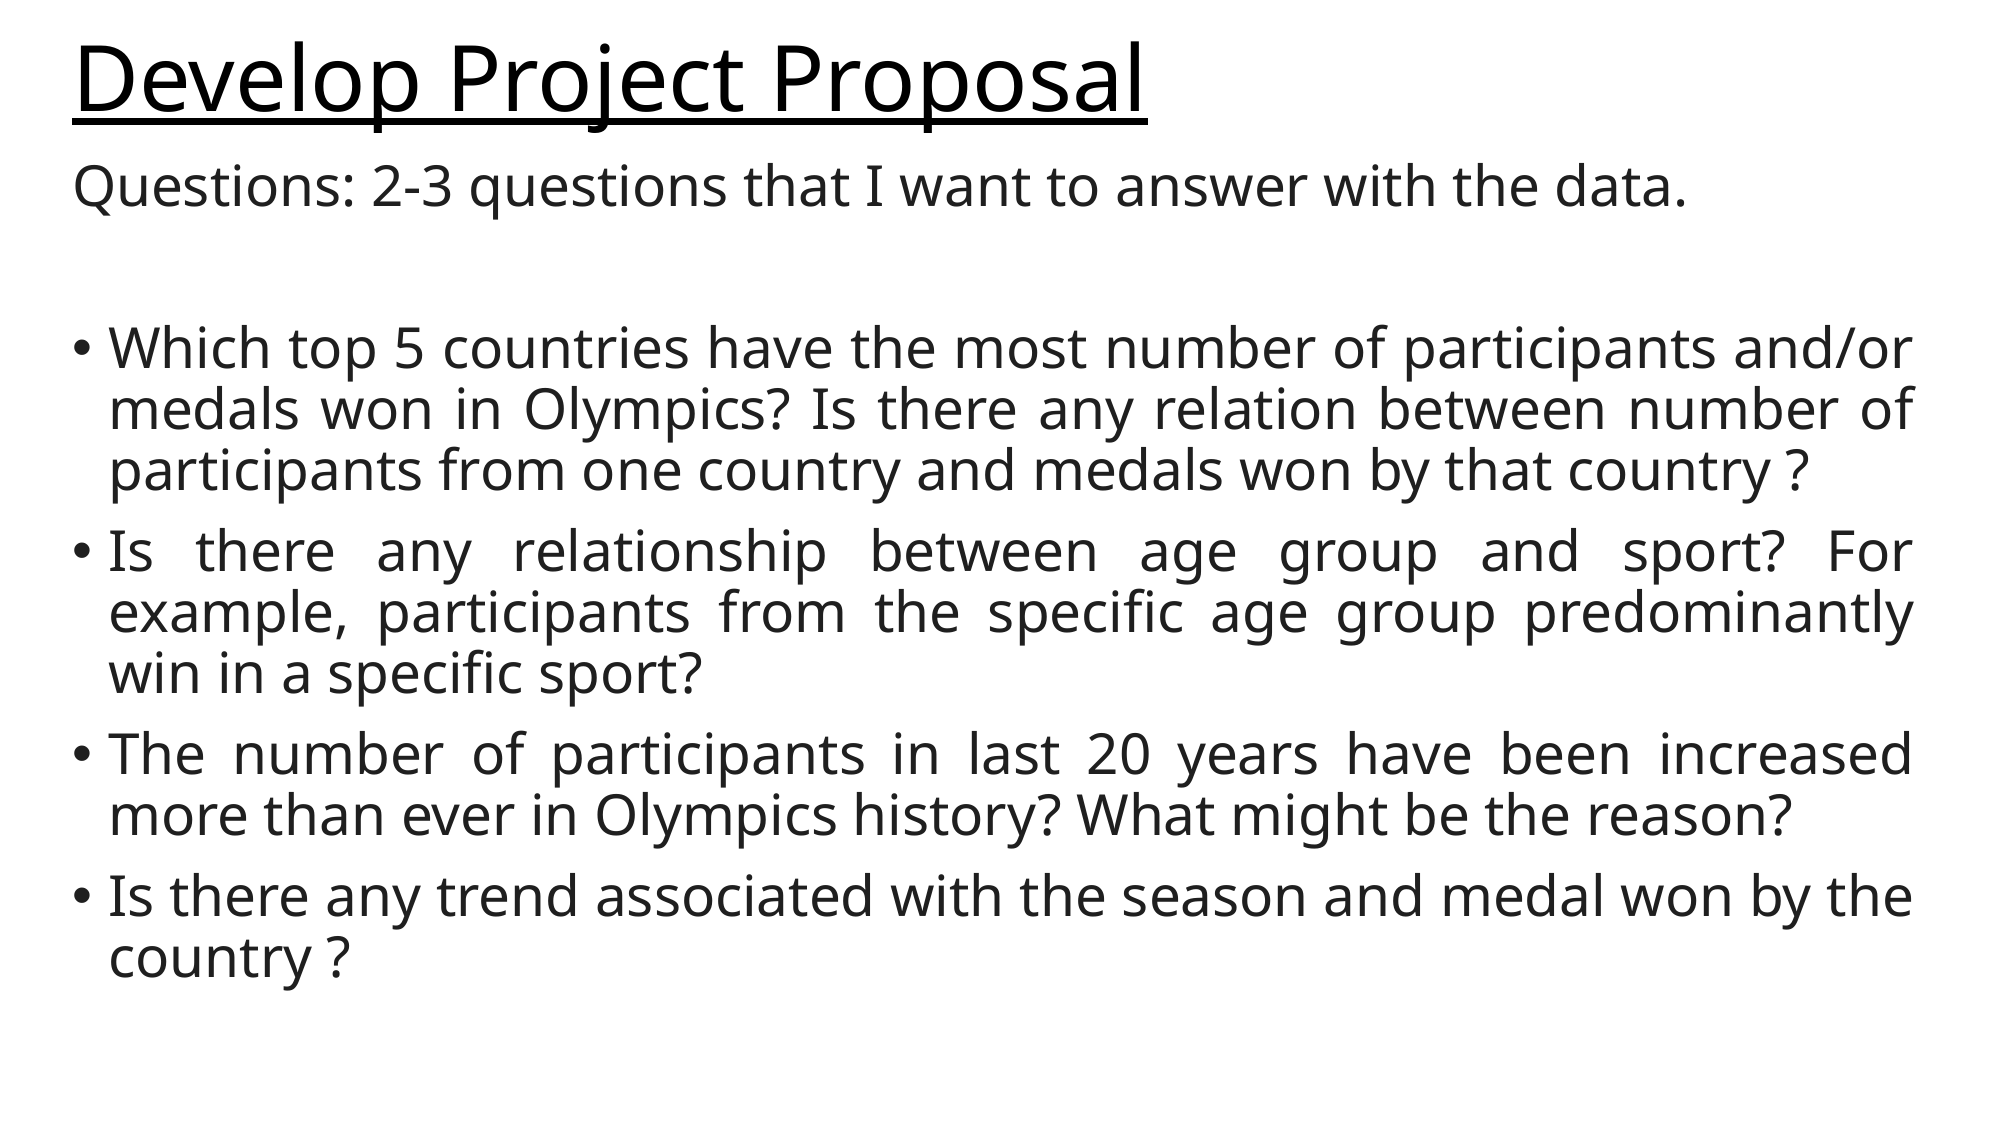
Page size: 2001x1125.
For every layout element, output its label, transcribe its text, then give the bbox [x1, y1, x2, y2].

title Develop Project Proposal [57, 12, 1782, 149]
list Questions: 2-3 questions that I want to answer with the data. Which top 5 countries have the most number of participants and/or medals won in Olympics? Is there any relation between number of participants from one country and medals won by that country ? Is there any relationship between age group and sport? For example, participants from the specific age group predominantly win in a specific sport? The number of participants in last 20 years have been increased more than ever in Olympics history? What might be the reason? Is there any trend associated with the season and medal won by the country ? [57, 149, 1929, 1061]
